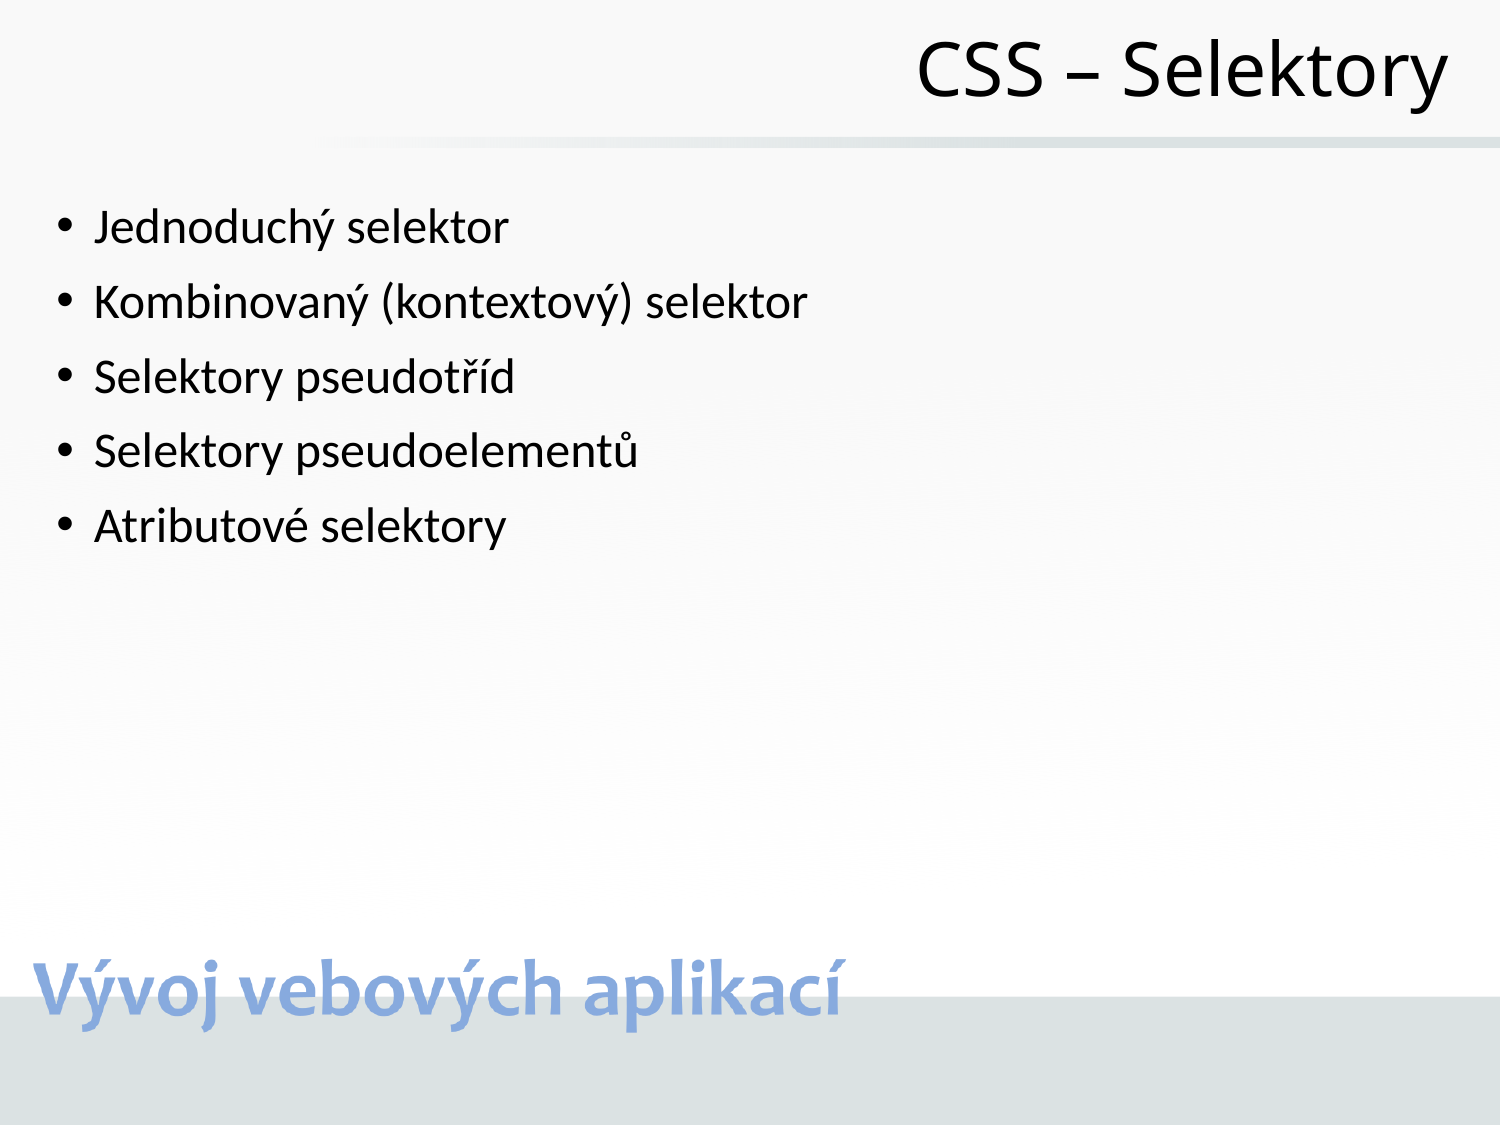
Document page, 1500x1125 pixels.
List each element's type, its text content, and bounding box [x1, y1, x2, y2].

list Jednoduchý selektor Kombinovaný (kontextový) selektor Selektory pseudotříd Selektory pseudoelementů Atributové selektory [41, 192, 1450, 907]
picture [0, 0, 1500, 1125]
title CSS – Selektory [119, 0, 1464, 182]
